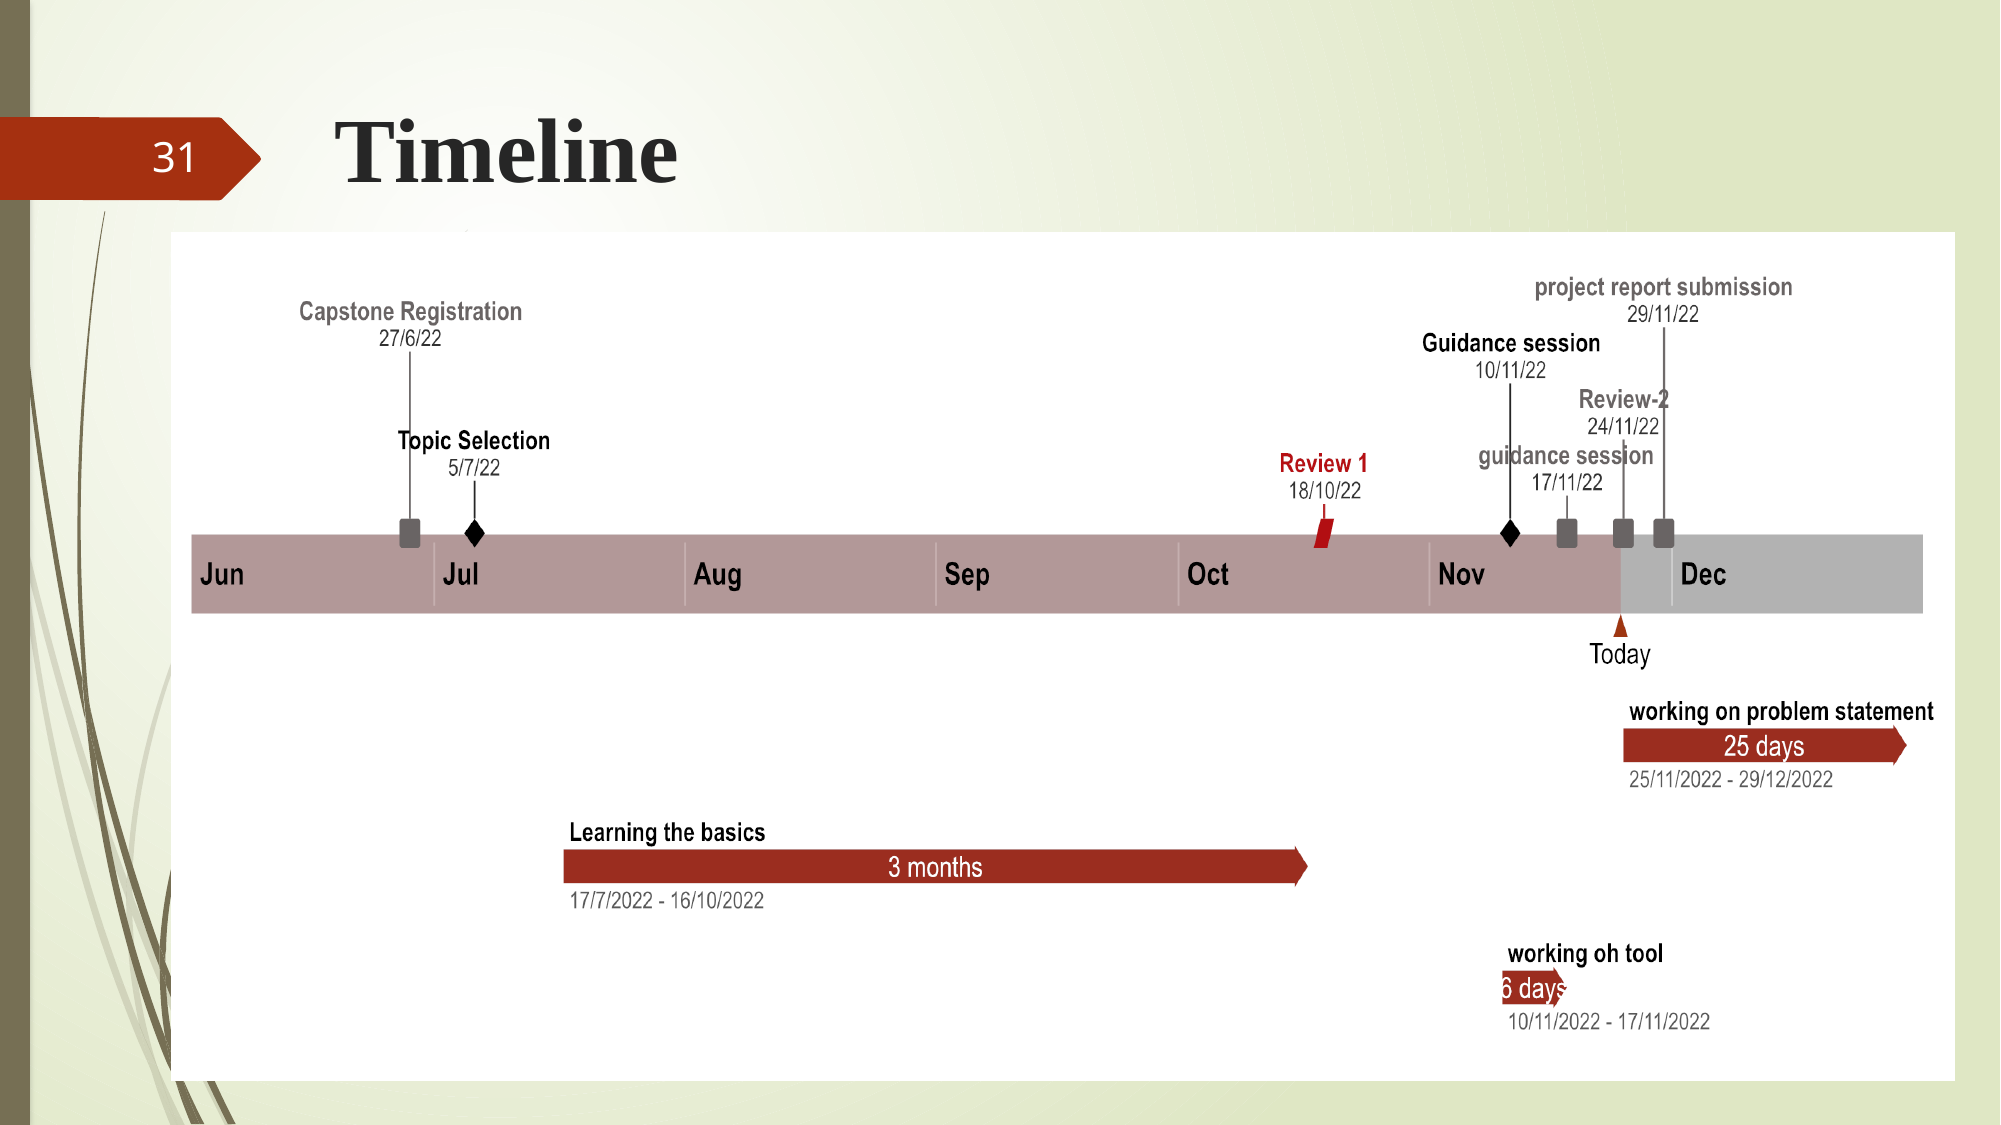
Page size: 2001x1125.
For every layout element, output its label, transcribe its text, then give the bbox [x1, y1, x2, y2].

slide_number 31 [87, 129, 216, 190]
title Timeline [319, 82, 1389, 231]
picture [171, 232, 1955, 1081]
